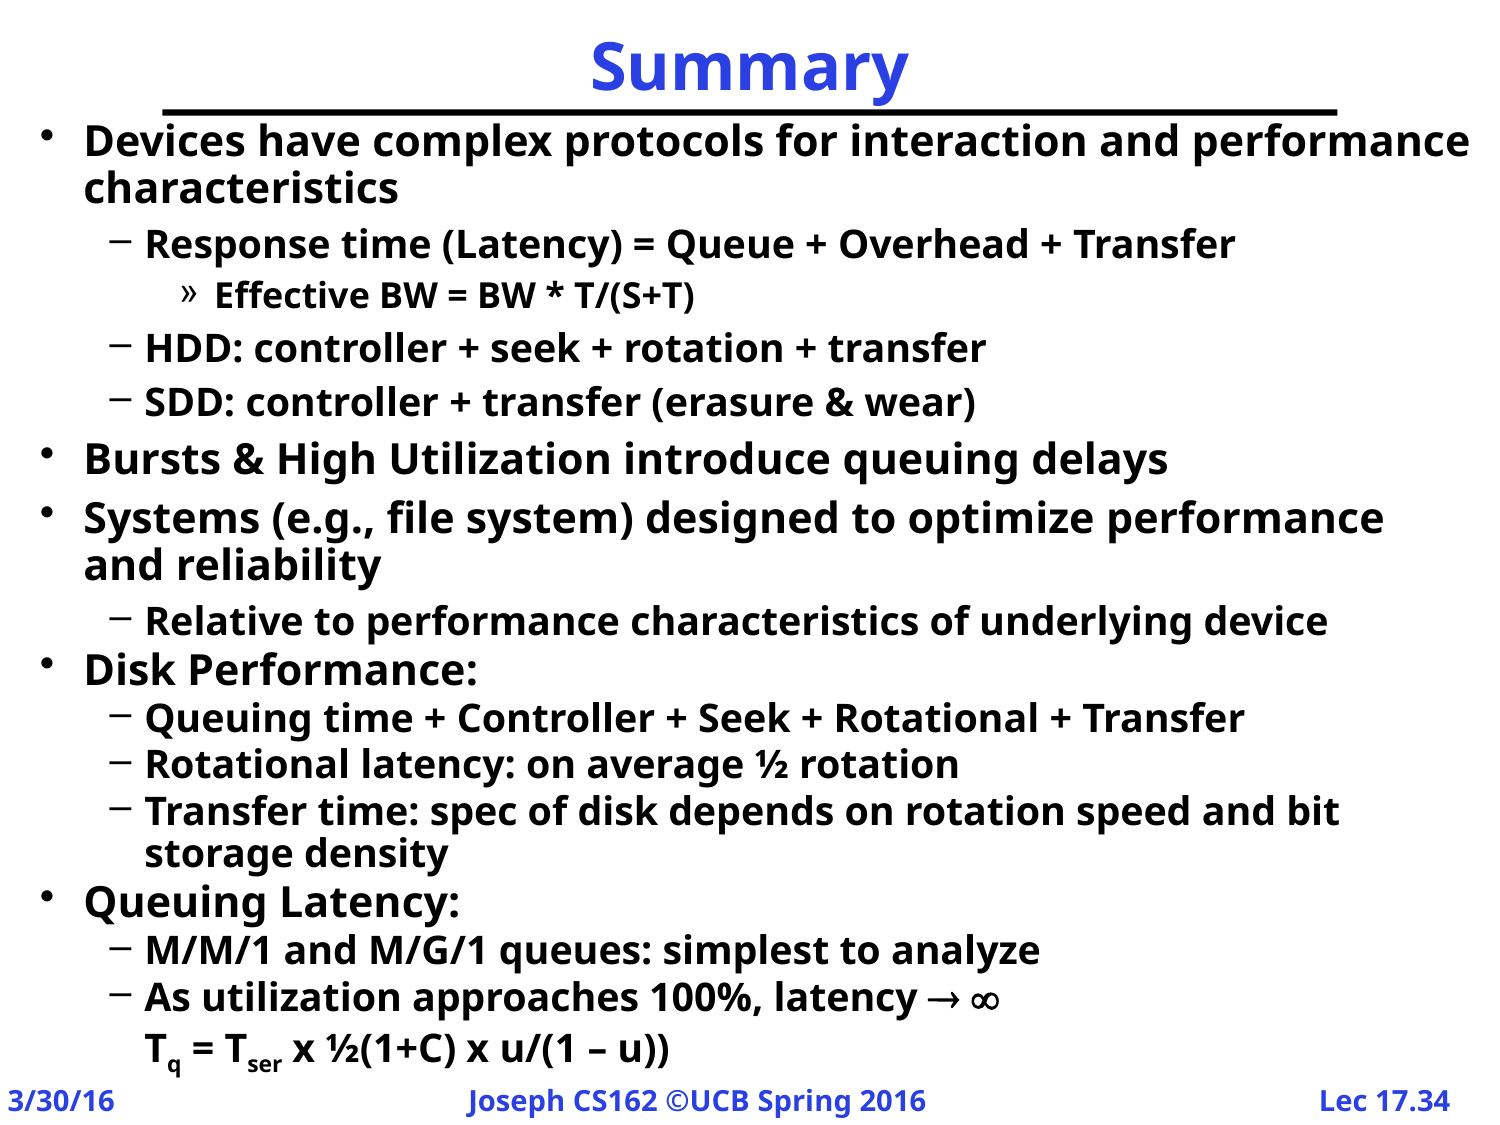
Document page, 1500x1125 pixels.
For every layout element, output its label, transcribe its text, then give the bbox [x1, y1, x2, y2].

title Summary [162, 24, 1338, 112]
list Devices have complex protocols for interaction and performance characteristics Response time (Latency) = Queue + Overhead + Transfer Effective BW = BW * T/(S+T) HDD: controller + seek + rotation + transfer SDD: controller + transfer (erasure & wear) Bursts & High Utilization introduce queuing delays Systems (e.g., file system) designed to optimize performance and reliability Relative to performance characteristics of underlying device Disk Performance: Queuing time + Controller + Seek + Rotational + Transfer Rotational latency: on average ½ rotation Transfer time: spec of disk depends on rotation speed and bit storage density Queuing Latency: M/M/1 and M/G/1 queues: simplest to analyze As utilization approaches 100%, latency   Tq = Tser x ½(1+C) x u/(1 – u)) [24, 112, 1488, 1088]
